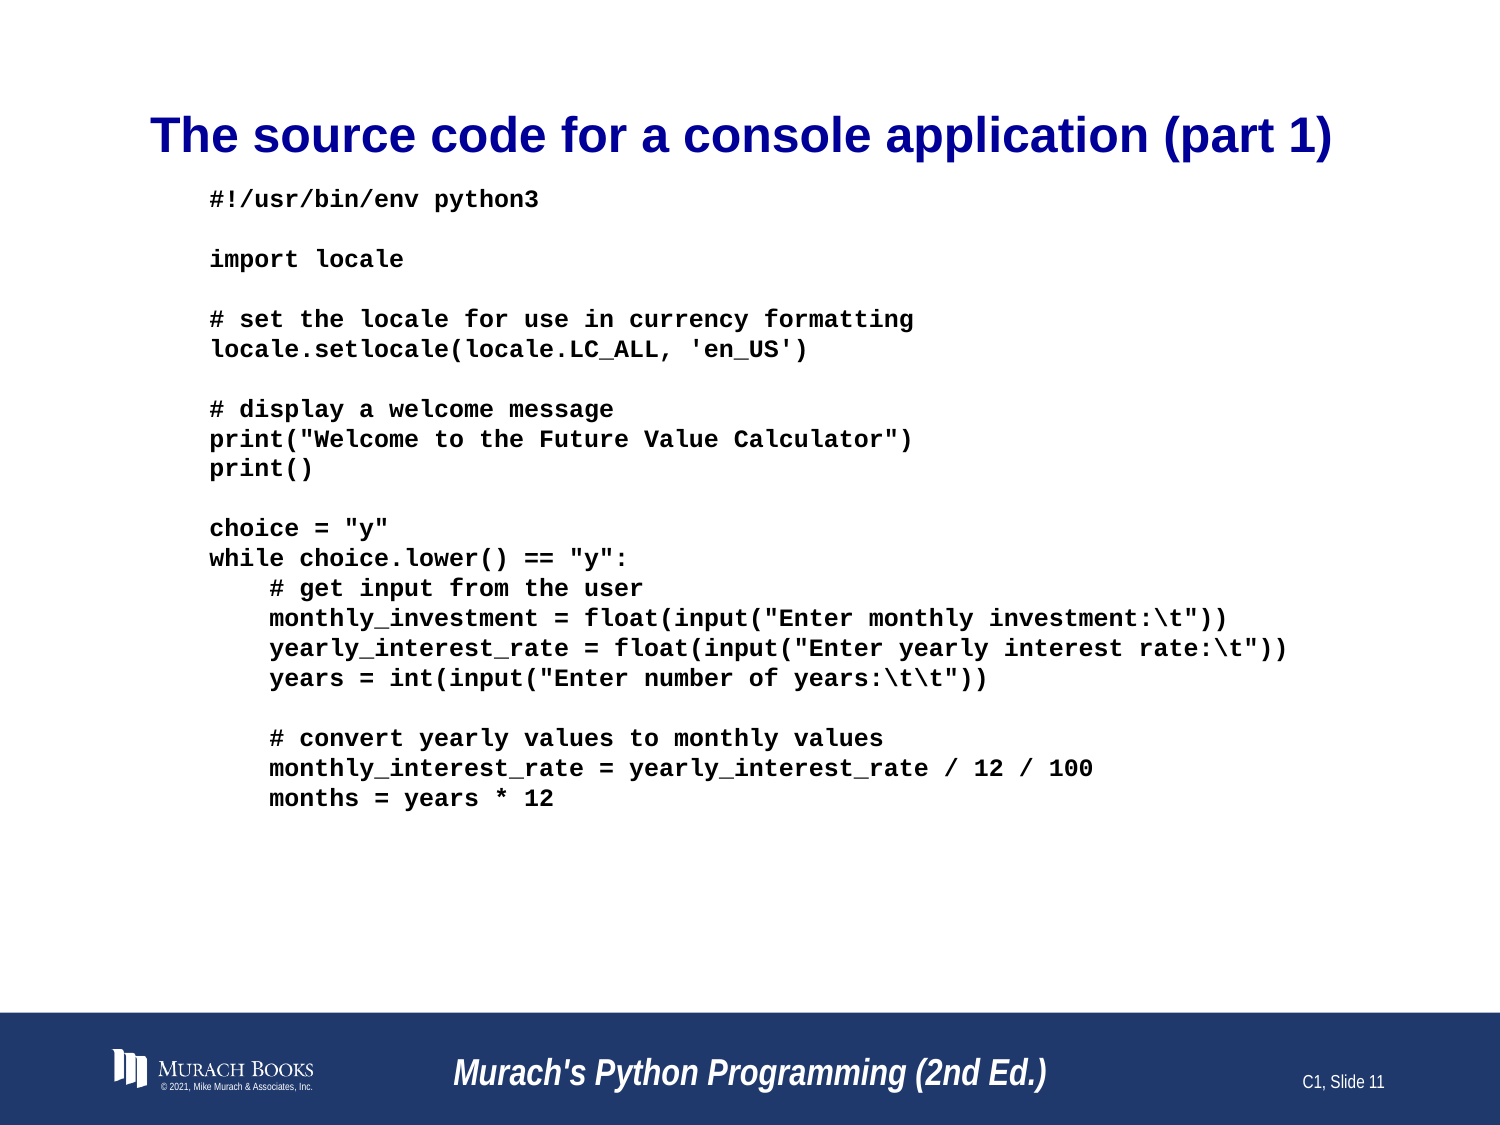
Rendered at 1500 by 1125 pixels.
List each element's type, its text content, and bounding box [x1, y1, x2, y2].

footer © 2021, Mike Murach & Associates, Inc. [12, 1025, 463, 1100]
title The source code for a console application (part 1) [150, 102, 1350, 164]
list #!/usr/bin/env python3 import locale # set the locale for use in currency formatting locale.setlocale(locale.LC_ALL, 'en_US') # display a welcome message print("Welcome to the Future Value Calculator") print() choice = "y" while choice.lower() == "y": # get input from the user monthly_investment = float(input("Enter monthly investment:\t")) yearly_interest_rate = float(input("Enter yearly interest rate:\t")) years = int(input("Enter number of years:\t\t")) # convert yearly values to monthly values monthly_interest_rate = yearly_interest_rate / 12 / 100 months = years * 12 [137, 174, 1350, 975]
slide_number Murach's Python Programming (2nd Ed.) [463, 1025, 1075, 1100]
slide_number C1, Slide 11 [1087, 1025, 1400, 1100]
